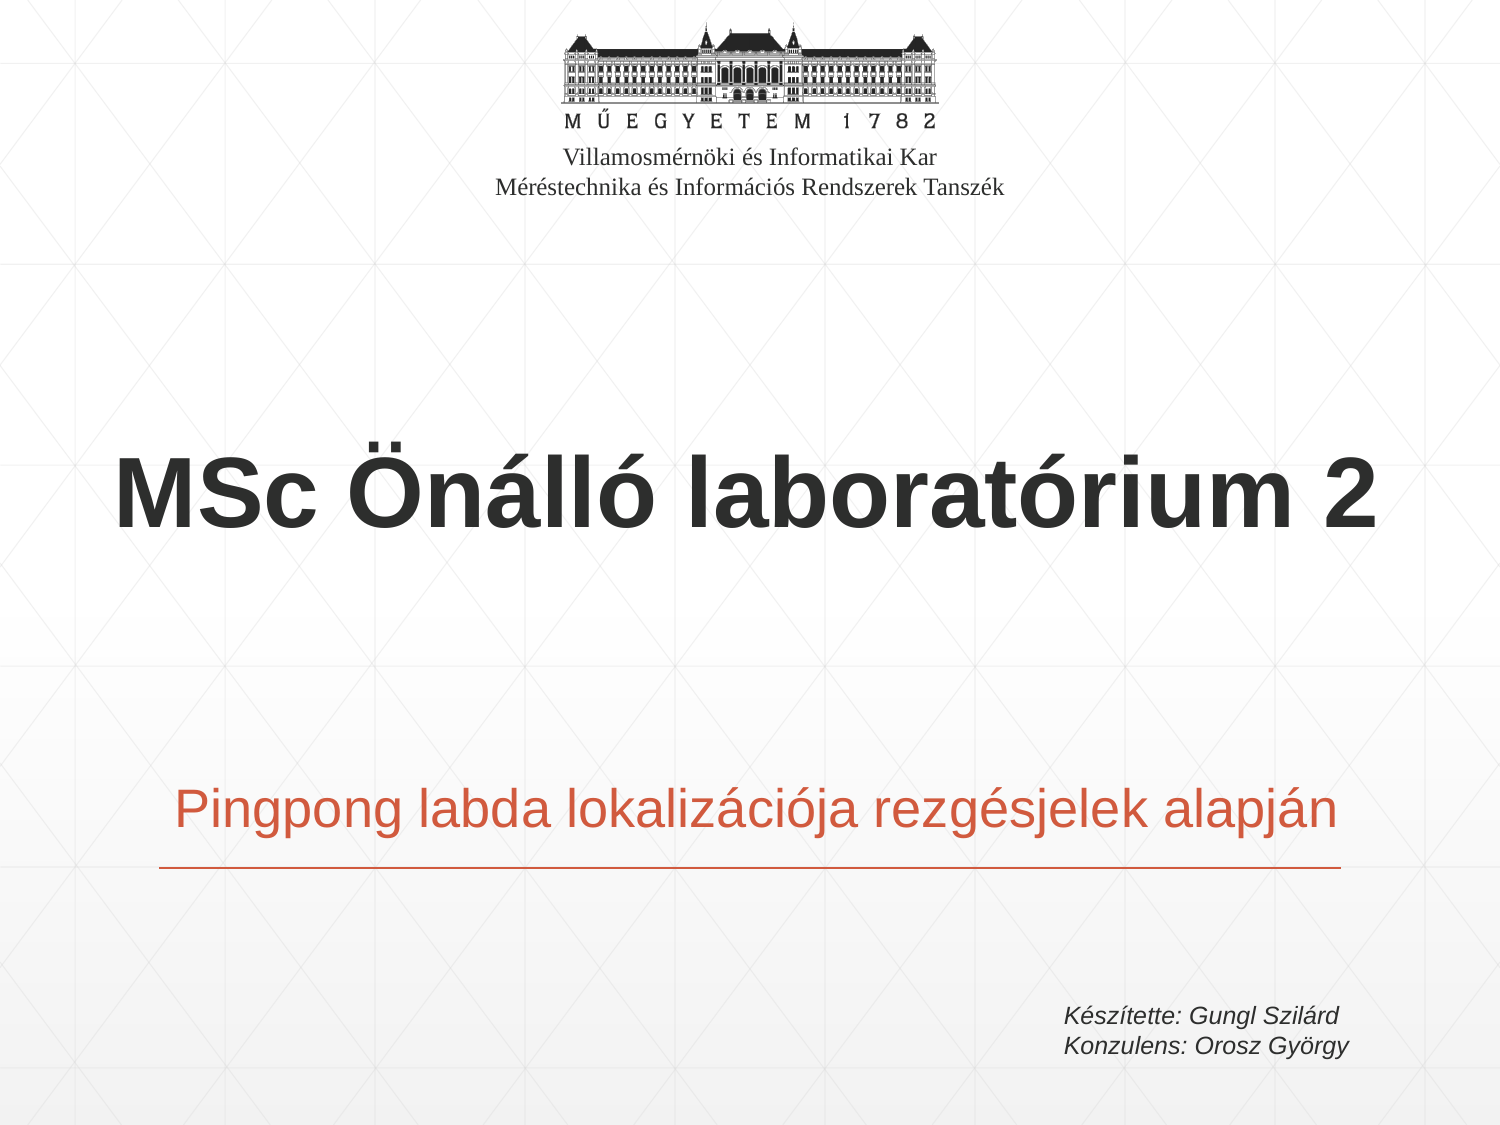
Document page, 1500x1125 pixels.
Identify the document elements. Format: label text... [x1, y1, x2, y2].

subtitle Pingpong labda lokalizációja rezgésjelek alapján [159, 773, 1366, 849]
picture [561, 14, 939, 151]
title MSc Önálló laboratórium 2 [98, 327, 1402, 555]
text_box Villamosmérnöki és Informatikai Kar Méréstechnika és Információs Rendszerek Tanszék [480, 132, 1020, 208]
text_box Készítette: Gungl Szilárd Konzulens: Orosz György [1049, 992, 1365, 1067]
